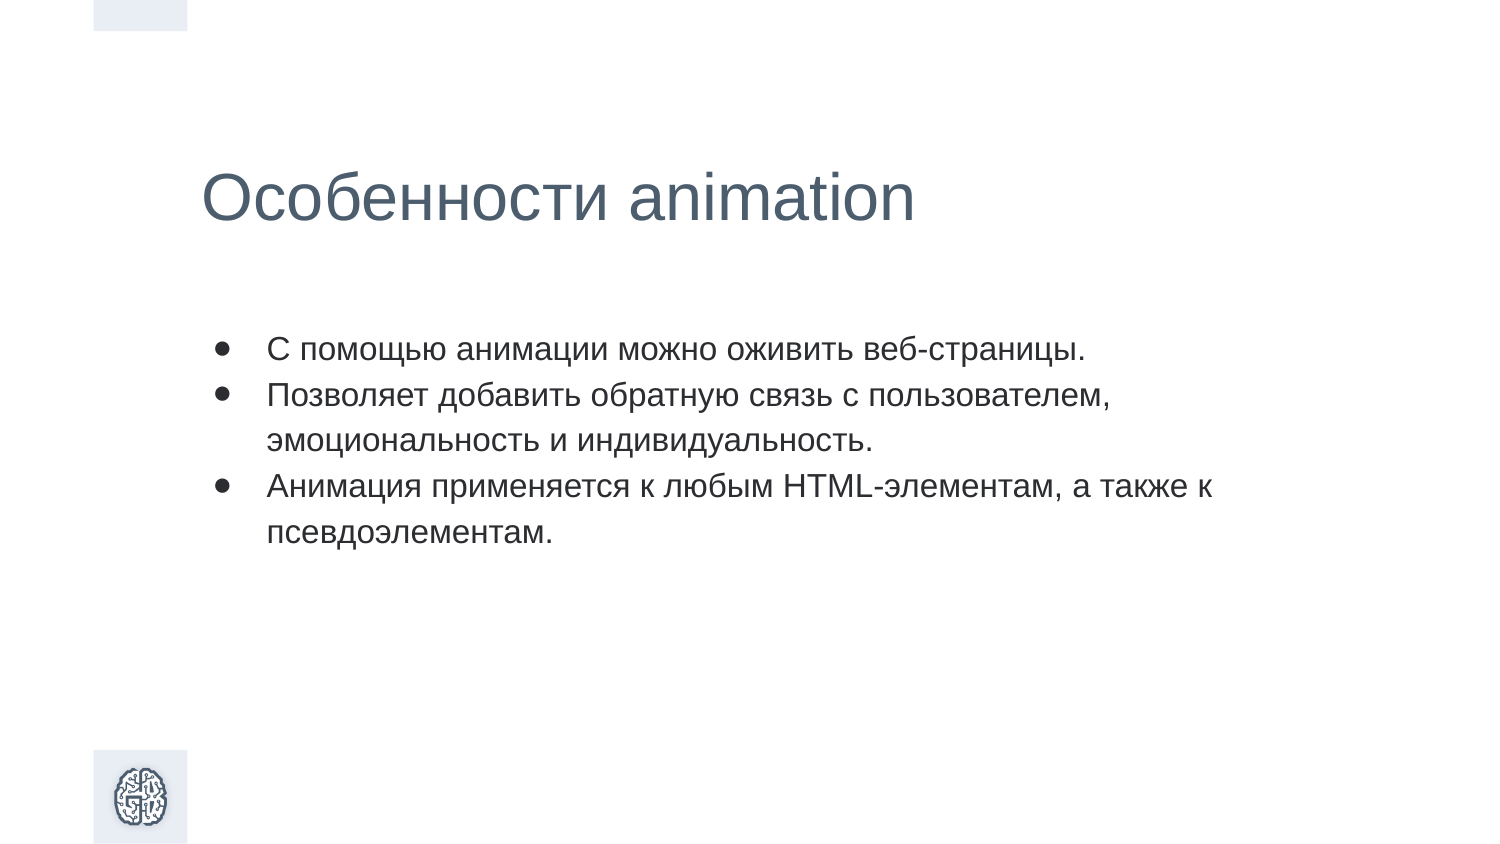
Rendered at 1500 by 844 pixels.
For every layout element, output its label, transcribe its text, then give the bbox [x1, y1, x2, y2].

picture [106, 760, 175, 834]
list С помощью анимации можно оживить веб-страницы. Позволяет добавить обратную связь с пользователем, эмоциональность и индивидуальность. Анимация применяется к любым HTML-элементам, а также к псевдоэлементам. [187, 289, 1313, 581]
text_box Особенности animation [186, 94, 1311, 282]
